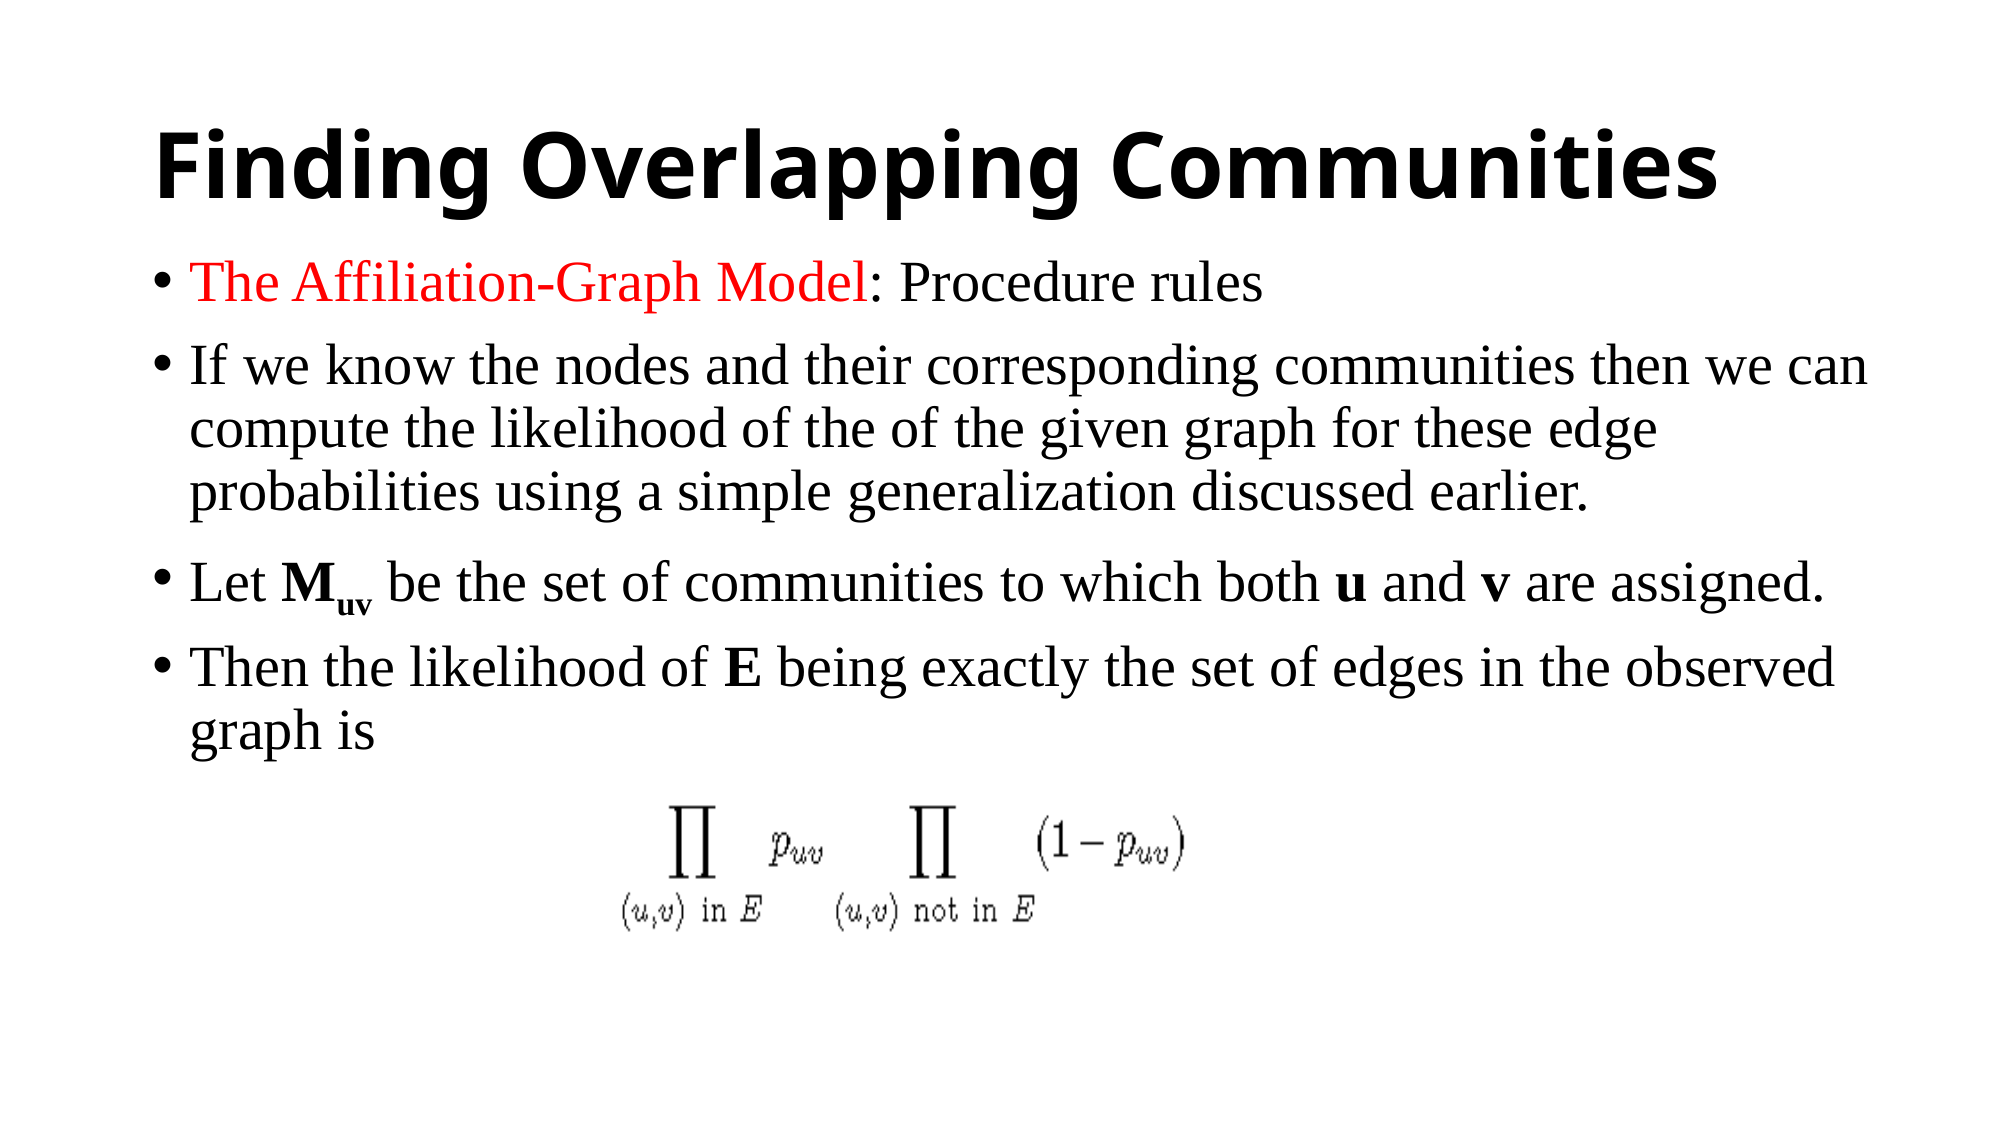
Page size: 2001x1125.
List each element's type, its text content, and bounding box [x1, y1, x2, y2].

text_box The Affiliation-Graph Model: Procedure rules If we know the nodes and their corresponding communities then we can compute the likelihood of the of the given graph for these edge probabilities using a simple generalization discussed earlier. Let Muv be the set of communities to which both u and v are assigned. Then the likelihood of E being exactly the set of edges in the observed graph is [137, 243, 1944, 1047]
picture [599, 749, 1218, 963]
text_box Finding Overlapping Communities [137, 59, 1863, 243]
